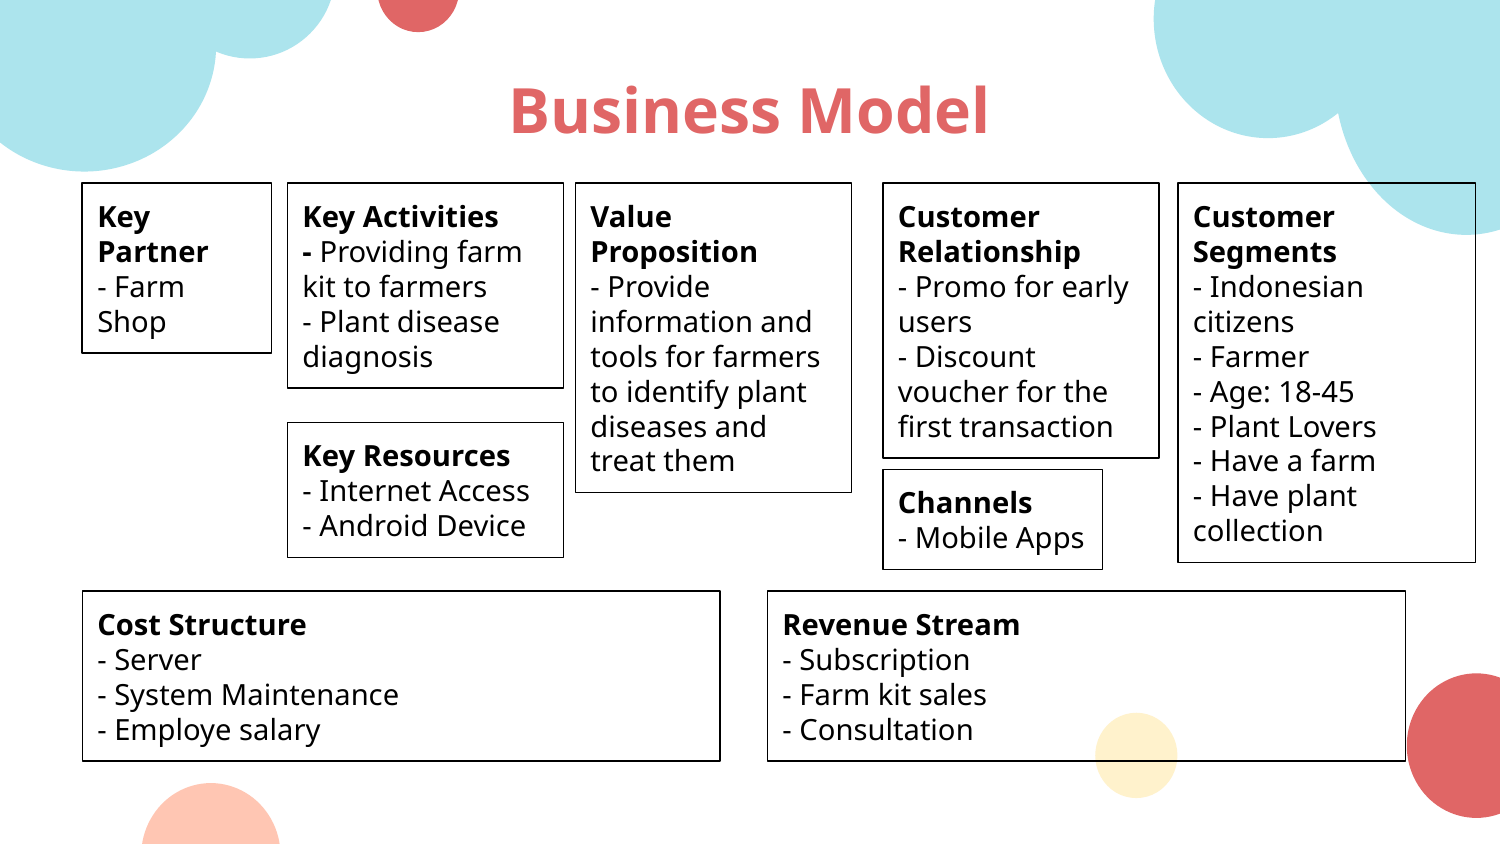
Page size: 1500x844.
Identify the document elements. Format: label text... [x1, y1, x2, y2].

text_box Key Partner - Farm Shop [82, 183, 272, 353]
text_box Customer Relationship - Promo for early users - Discount voucher for the first transaction [882, 183, 1159, 458]
text_box Key Resources - Internet Access - Android Device [287, 422, 564, 558]
text_box Revenue Stream - Subscription - Farm kit sales - Consultation [767, 591, 1406, 761]
text_box Cost Structure - Server - System Maintenance - Employe salary [82, 591, 721, 761]
title Business Model [117, 75, 1383, 142]
text_box Customer Segments - Indonesian citizens - Farmer - Age: 18-45 - Plant Lovers - Have a farm - Have plant collection [1177, 183, 1476, 563]
text_box Channels - Mobile Apps [882, 469, 1103, 570]
text_box Value Proposition - Provide information and tools for farmers to identify plant diseases and treat them [575, 183, 852, 493]
text_box Key Activities - Providing farm kit to farmers - Plant disease diagnosis [287, 183, 564, 388]
